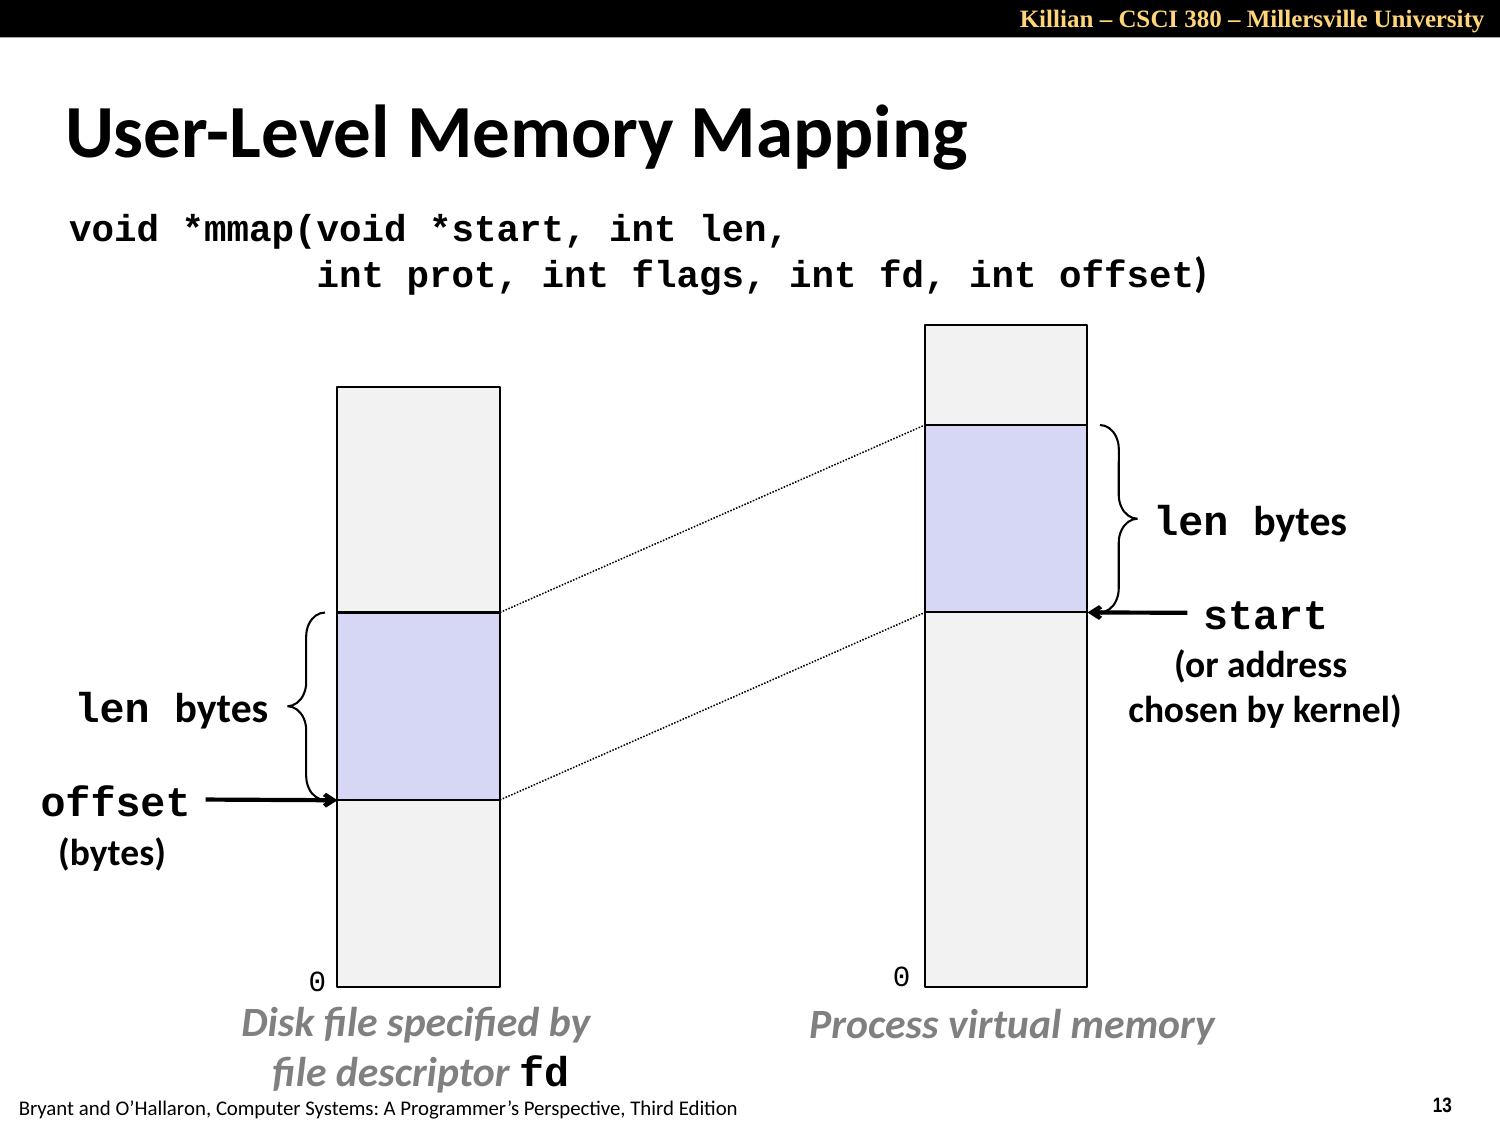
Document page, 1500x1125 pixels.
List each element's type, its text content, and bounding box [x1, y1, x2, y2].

text_box [924, 613, 1088, 988]
text_box (or address chosen by kernel) [1113, 632, 1418, 738]
text_box Process virtual memory [794, 989, 1231, 1055]
text_box [337, 800, 500, 987]
text_box len bytes [1138, 486, 1363, 551]
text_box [499, 612, 926, 801]
text_box start [1188, 580, 1344, 632]
text_box [337, 387, 500, 612]
text_box offset [25, 767, 206, 832]
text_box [499, 424, 926, 612]
text_box Disk file specified by file descriptor fd [226, 987, 616, 1103]
title User-Level Memory Mapping [49, 80, 1242, 176]
text_box [1100, 425, 1138, 610]
text_box len bytes [59, 673, 284, 738]
text_box 0 [878, 949, 926, 1000]
text_box [337, 612, 494, 800]
text_box [924, 324, 1088, 425]
text_box [926, 425, 1088, 613]
text_box 0 [293, 954, 342, 1005]
list void *mmap(void *start, int len, int prot, int flags, int fd, int offset) [53, 199, 1418, 338]
text_box (bytes) [43, 820, 182, 881]
text_box [287, 612, 325, 798]
